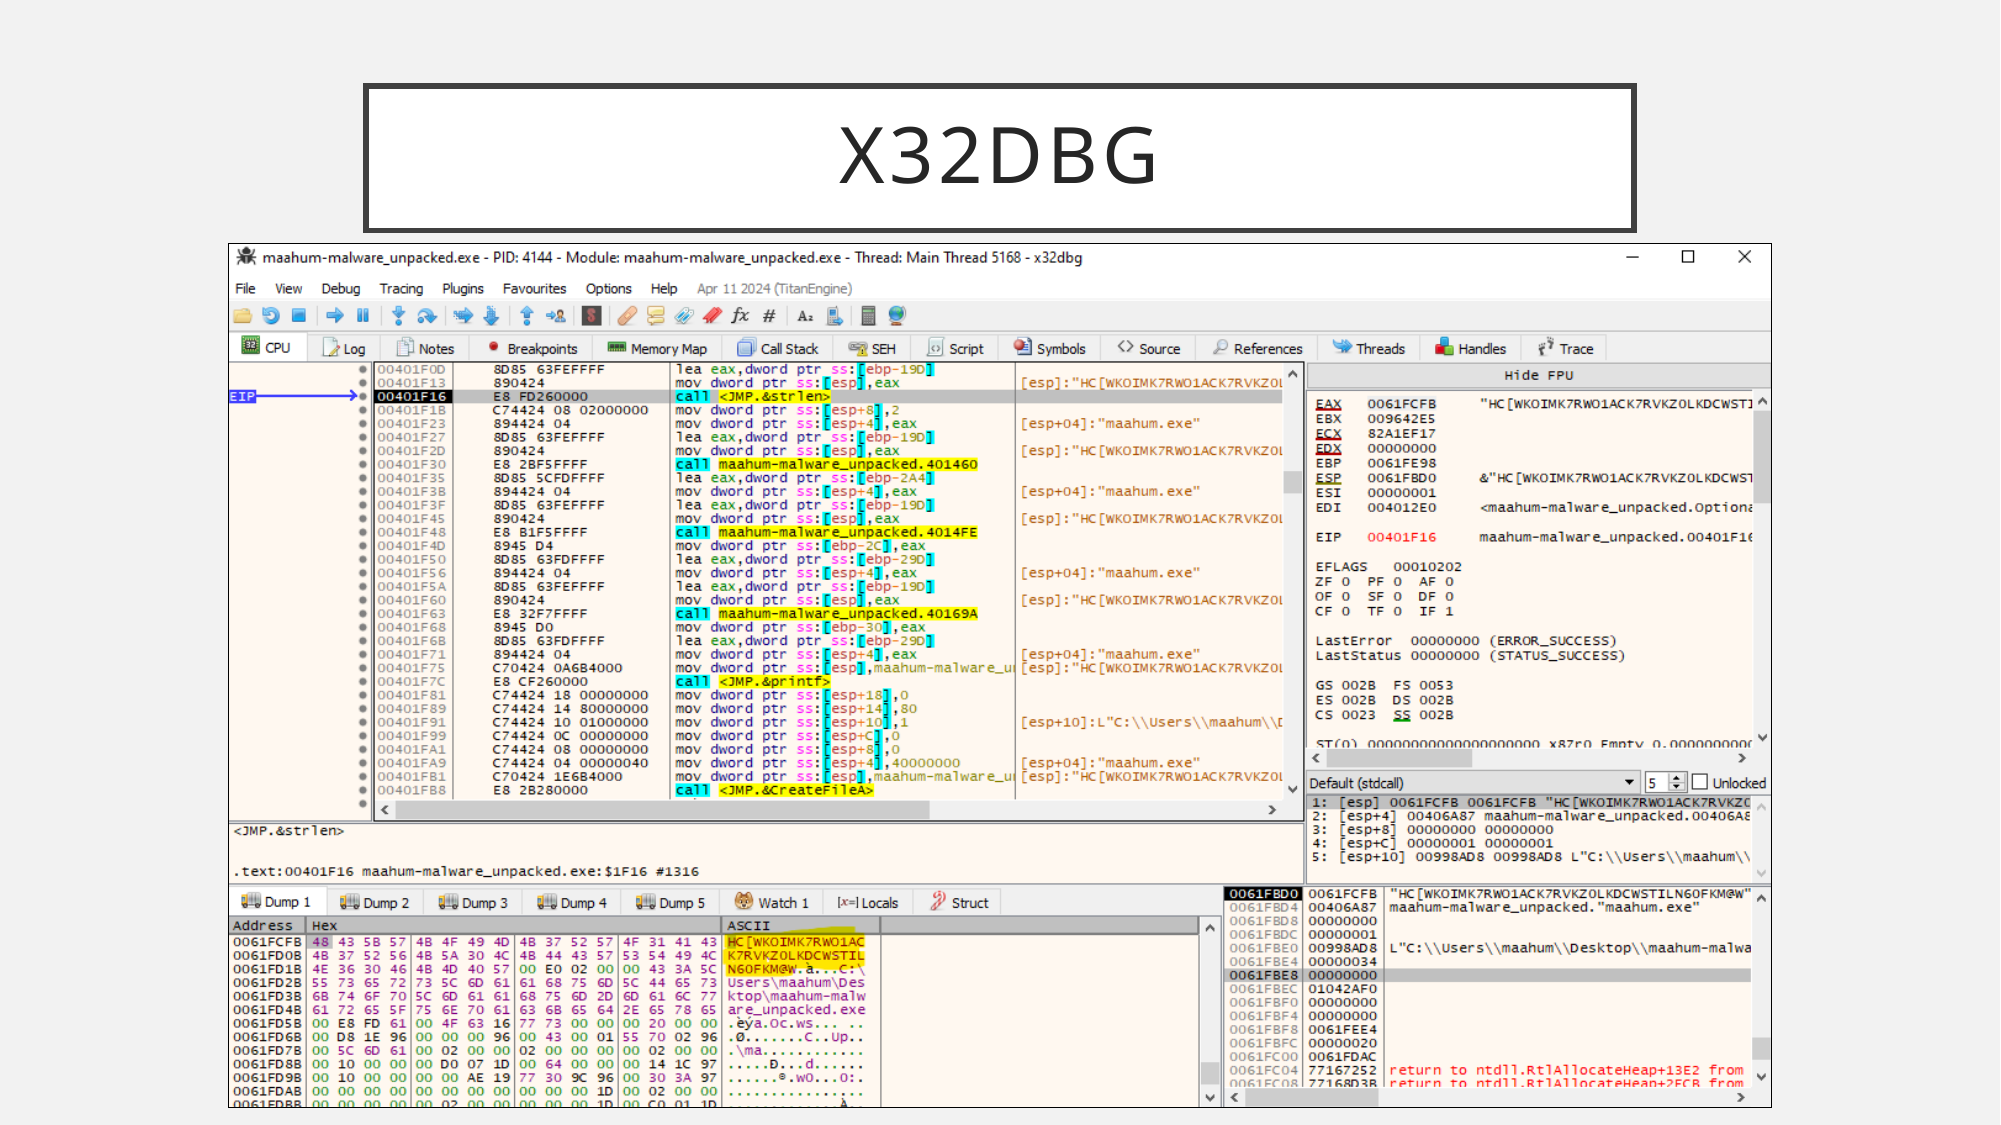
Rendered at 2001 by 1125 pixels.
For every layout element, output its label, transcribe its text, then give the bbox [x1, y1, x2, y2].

picture [227, 243, 1772, 1108]
title x32dbg [363, 83, 1637, 233]
